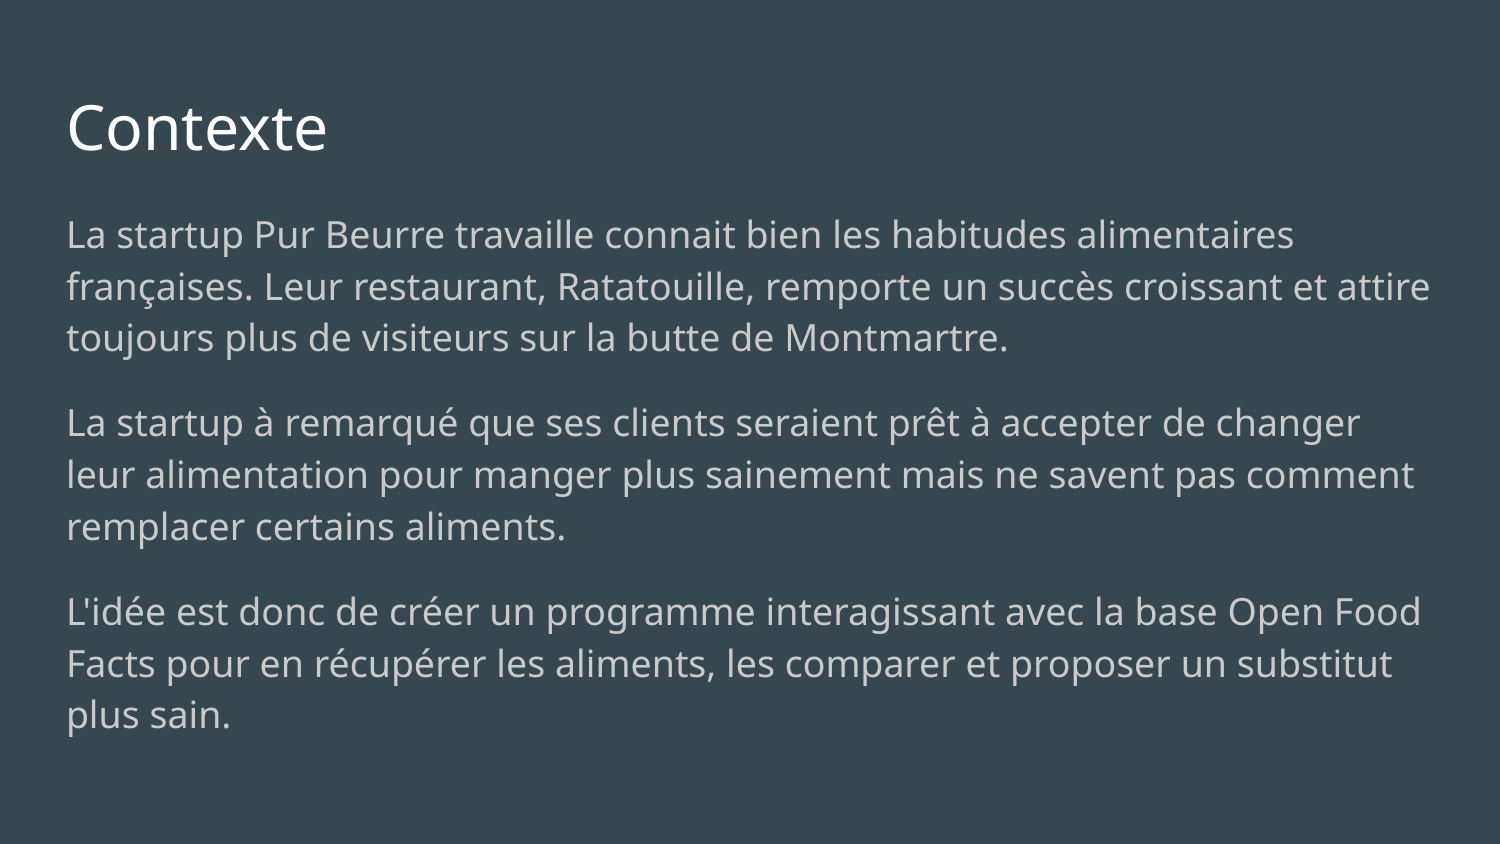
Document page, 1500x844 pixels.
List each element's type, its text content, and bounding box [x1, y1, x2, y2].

title Contexte [51, 72, 1449, 167]
list La startup Pur Beurre travaille connait bien les habitudes alimentaires françaises. Leur restaurant, Ratatouille, remporte un succès croissant et attire toujours plus de visiteurs sur la butte de Montmartre. La startup à remarqué que ses clients seraient prêt à accepter de changer leur alimentation pour manger plus sainement mais ne savent pas comment remplacer certains aliments. L'idée est donc de créer un programme interagissant avec la base Open Food Facts pour en récupérer les aliments, les comparer et proposer un substitut plus sain. [51, 189, 1449, 750]
